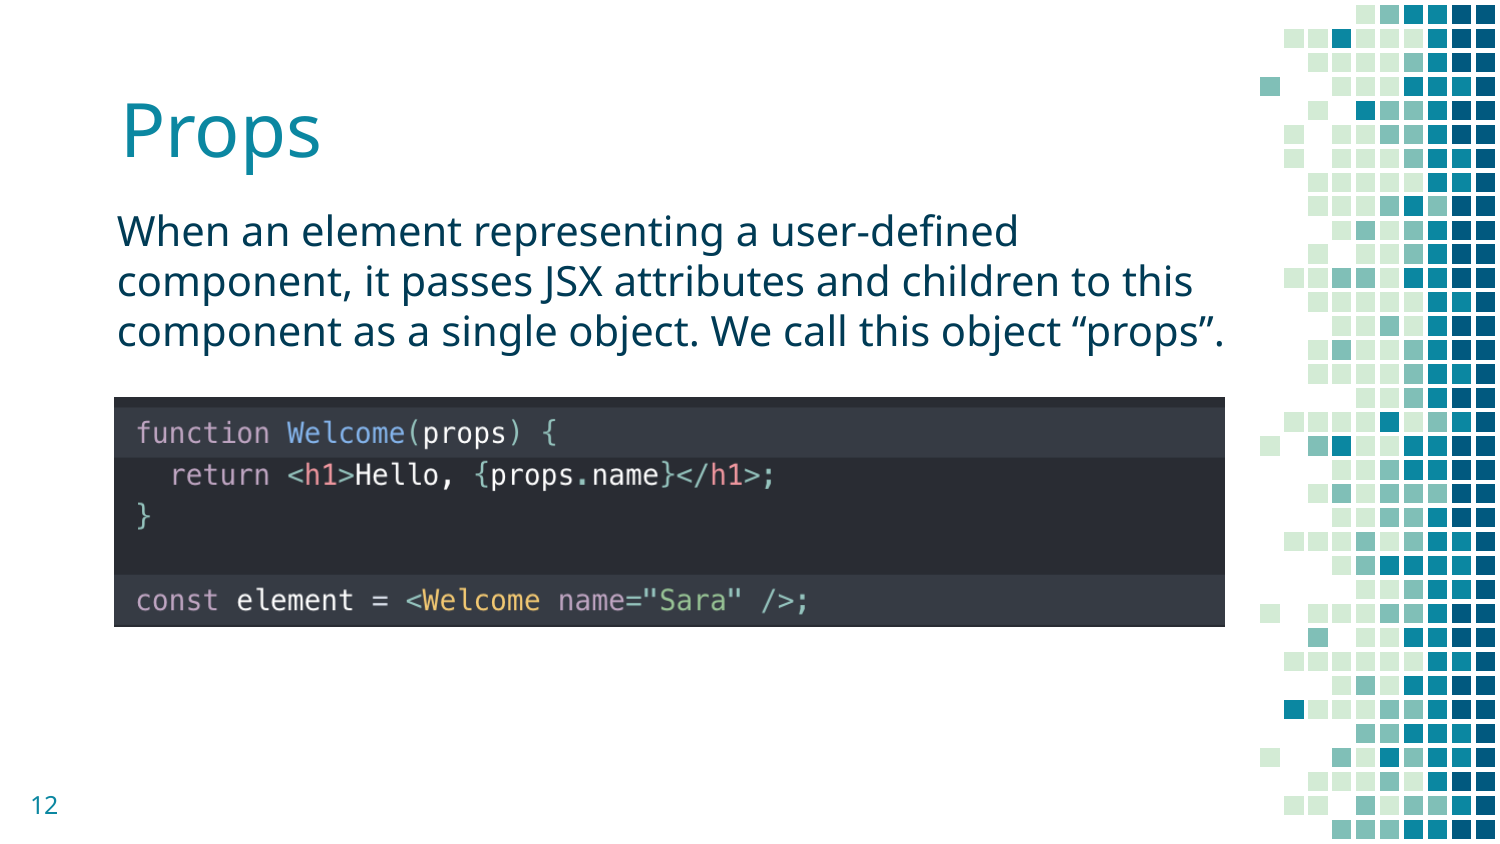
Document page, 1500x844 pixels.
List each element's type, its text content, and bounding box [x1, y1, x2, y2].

text_box Props [105, 46, 1215, 188]
text_box When an element representing a user-defined component, it passes JSX attributes and children to this component as a single object. We call this object “props”. [89, 190, 1270, 654]
picture [114, 396, 1226, 627]
slide_number 12 [15, 774, 105, 839]
